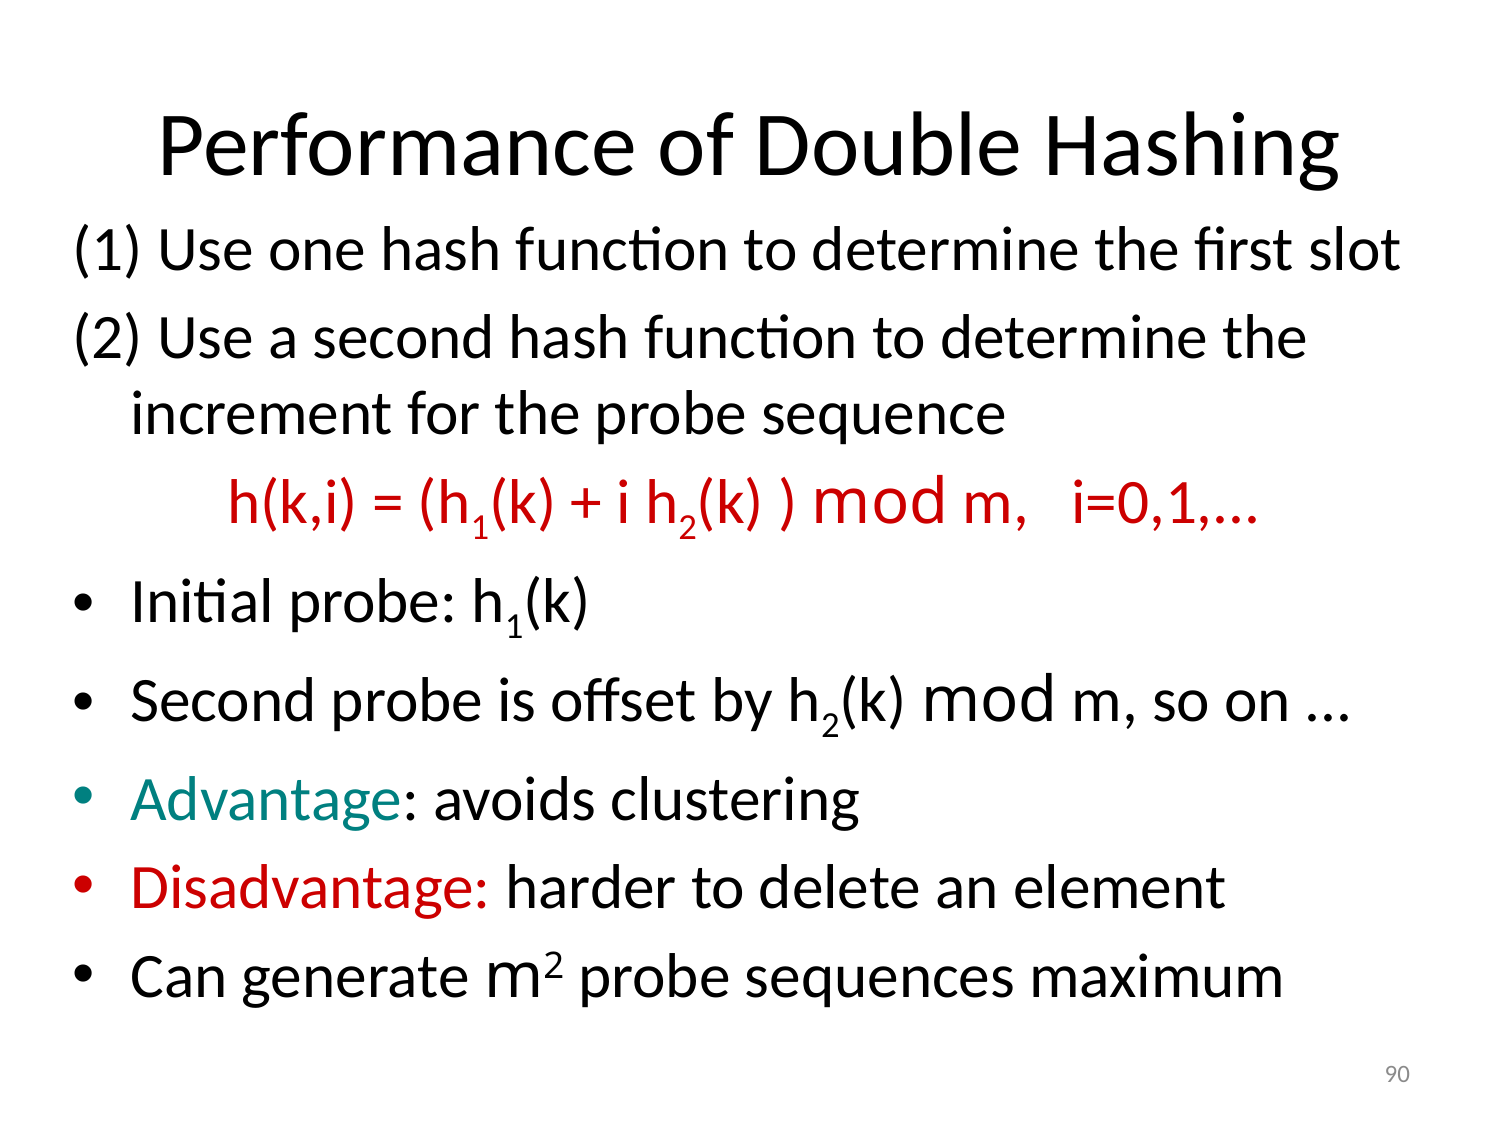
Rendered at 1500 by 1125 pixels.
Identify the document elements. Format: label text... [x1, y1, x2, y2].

slide_number 90 [1074, 1042, 1425, 1103]
list (1) Use one hash function to determine the first slot (2) Use a second hash function to determine the increment for the probe sequence h(k,i) = (h1(k) + i h2(k) ) mod m, i=0,1,... Initial probe: h1(k) Second probe is offset by h2(k) mod m, so on ... Advantage: avoids clustering Disadvantage: harder to delete an element Can generate m2 probe sequences maximum [57, 199, 1431, 1032]
title Performance of Double Hashing [75, 45, 1425, 199]
